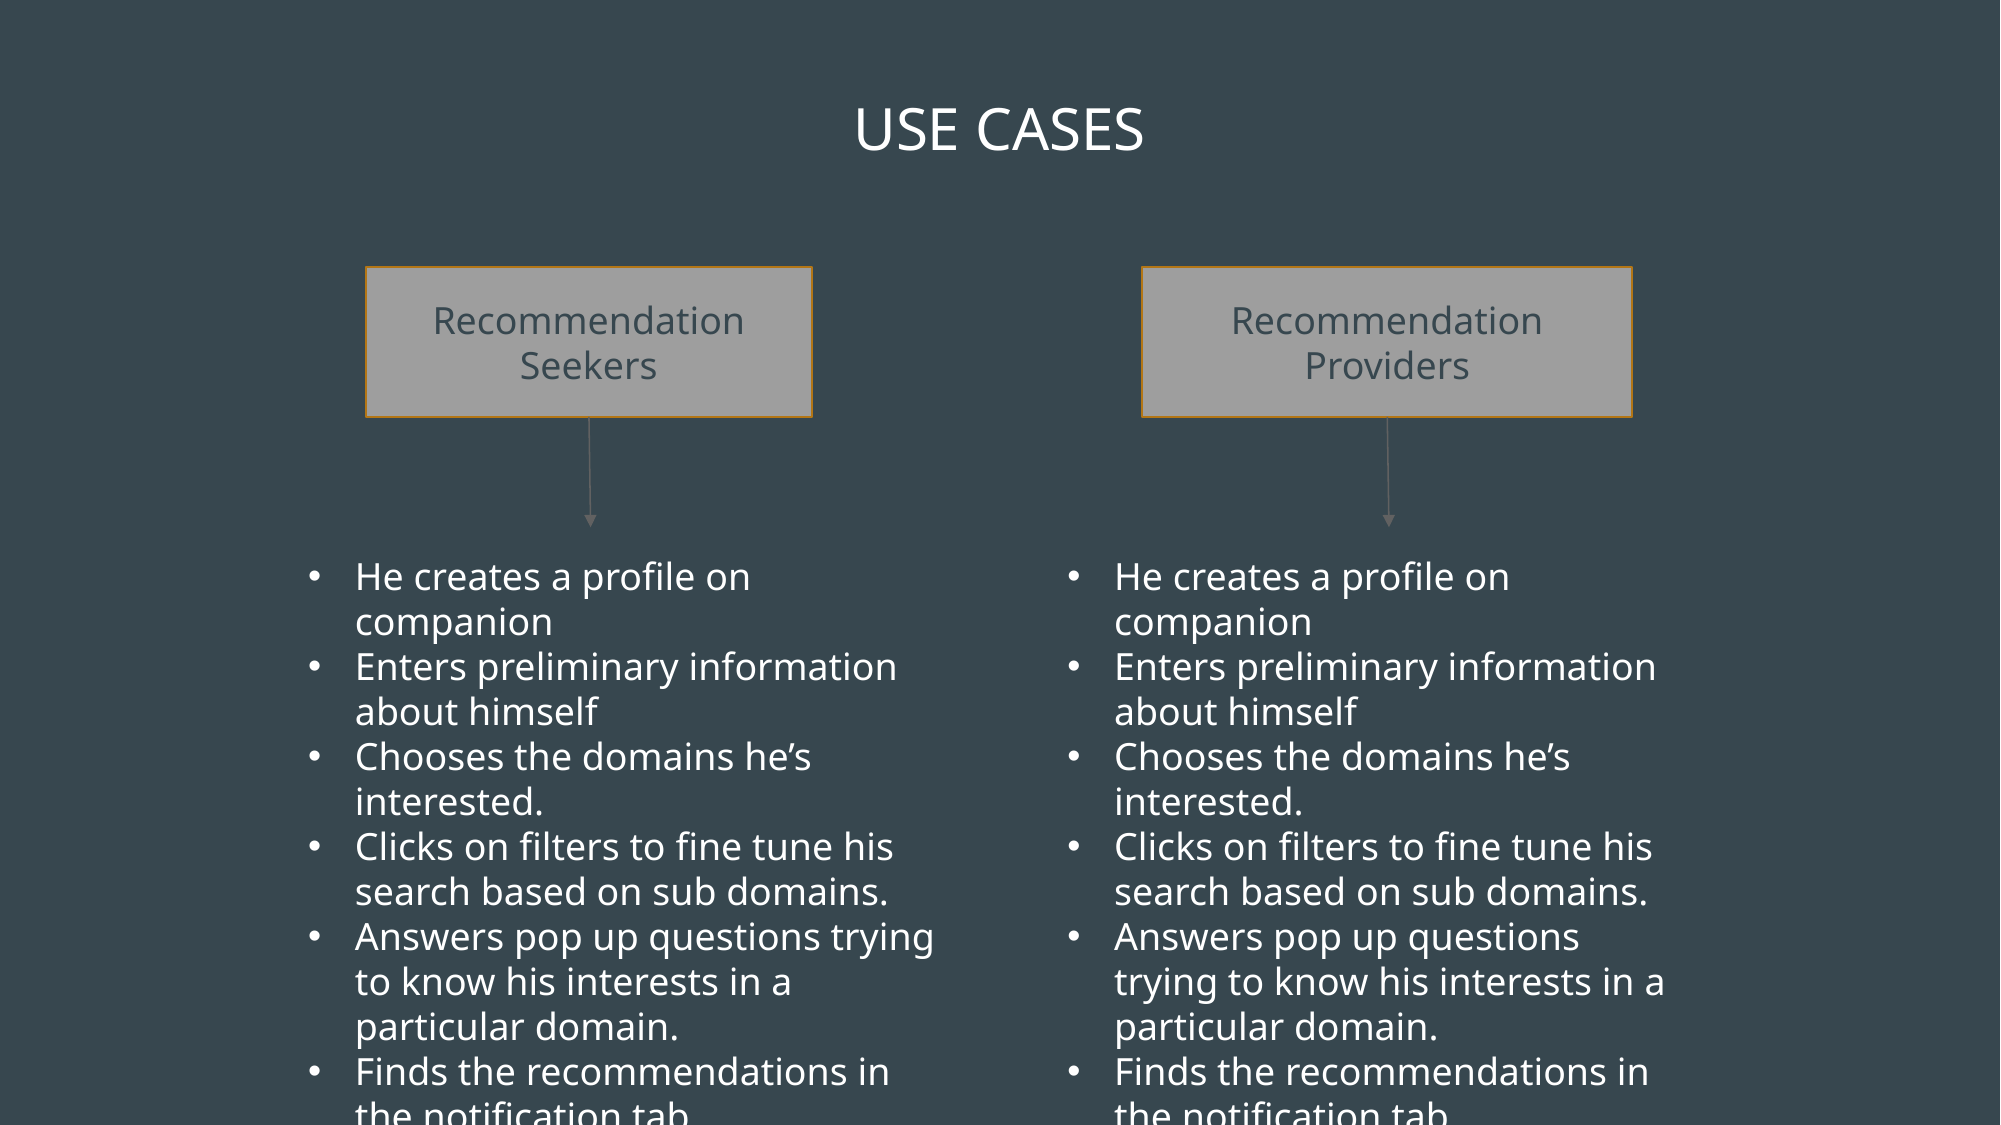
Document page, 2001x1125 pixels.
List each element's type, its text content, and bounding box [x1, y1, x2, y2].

text_box Recommendation Providers [1142, 266, 1633, 417]
text_box He creates a profile on companion Enters preliminary information about himself Chooses the domains he’s interested. Clicks on filters to fine tune his search based on sub domains. Answers pop up questions trying to know his interests in a particular domain. Finds the recommendations in the notification tab. [1052, 545, 1702, 1107]
text_box He creates a profile on companion Enters preliminary information about himself Chooses the domains he’s interested. Clicks on filters to fine tune his search based on sub domains. Answers pop up questions trying to know his interests in a particular domain. Finds the recommendations in the notification tab. [293, 545, 973, 1107]
title USE CASES [363, 30, 1637, 232]
text_box Recommendation Seekers [365, 266, 812, 417]
